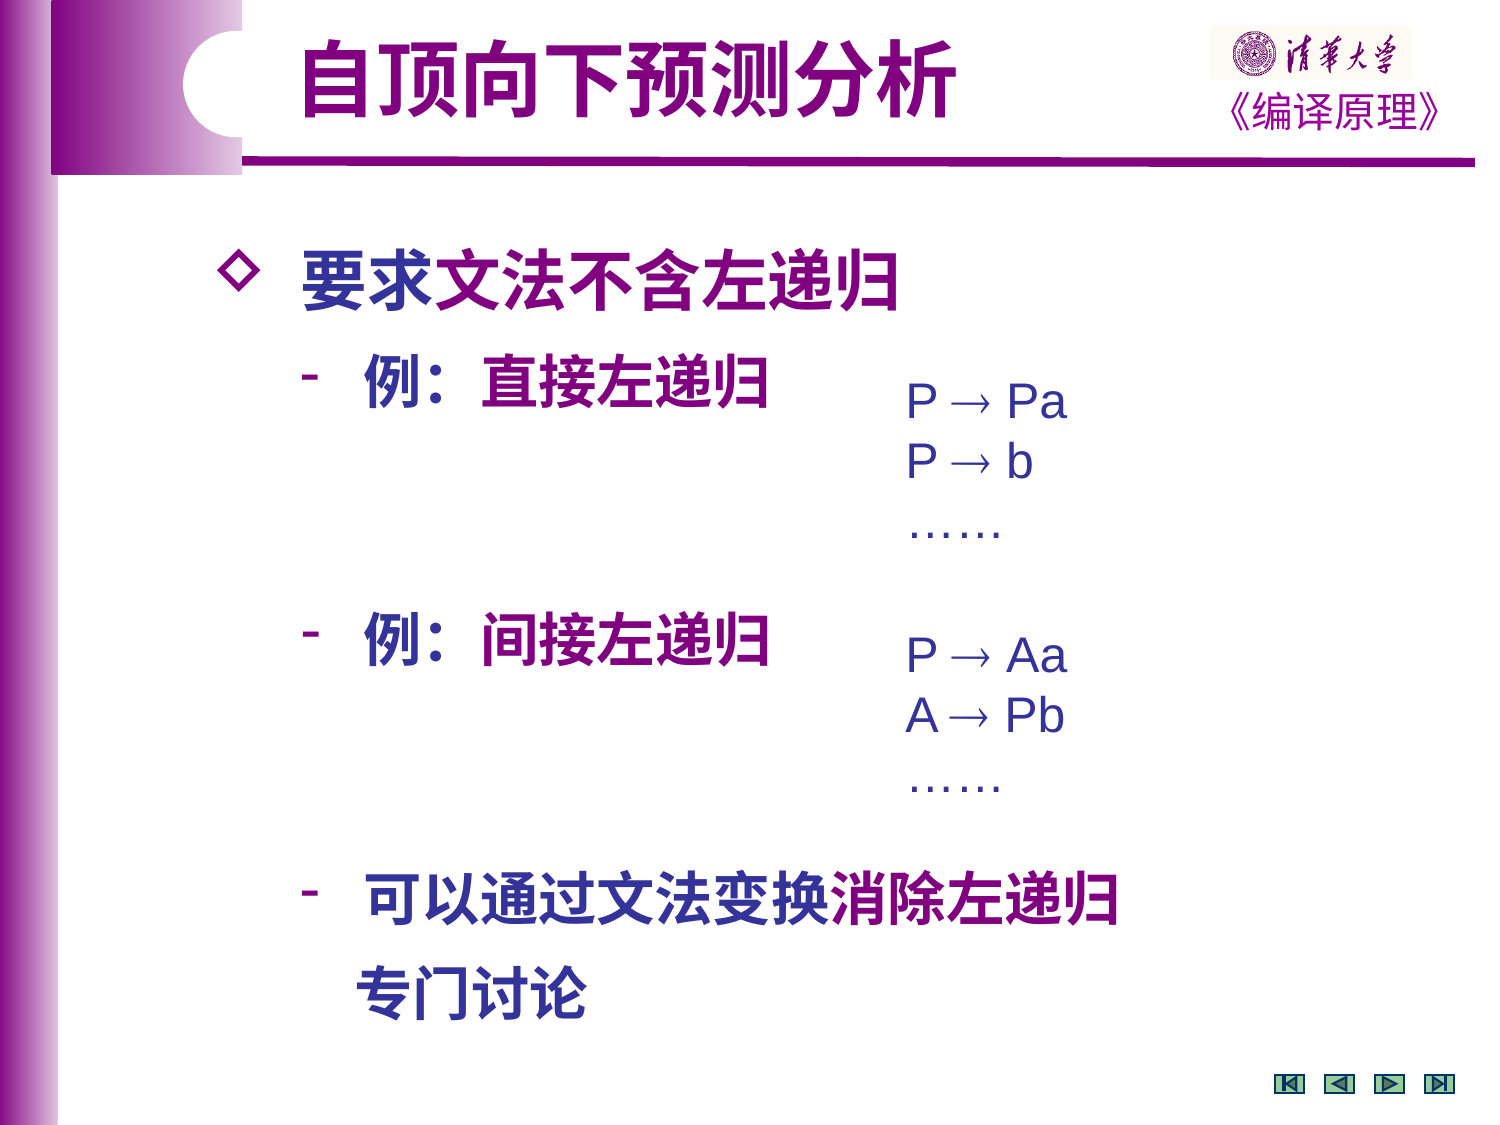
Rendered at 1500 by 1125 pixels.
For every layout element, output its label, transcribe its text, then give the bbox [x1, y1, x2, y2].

text_box [1274, 1074, 1305, 1093]
text_box 例：直接左递归 [286, 338, 820, 423]
text_box P  Aa A  Pb …… [890, 615, 1245, 811]
text_box [1374, 1074, 1405, 1093]
text_box [1424, 1074, 1455, 1093]
text_box 例：间接左递归 [286, 595, 844, 681]
text_box 要求文法不含左递归 [194, 231, 1365, 326]
text_box P  Pa P  b …… [890, 361, 1163, 557]
text_box 自顶向下预测分析 [254, 31, 999, 136]
text_box 可以通过文法变换消除左递归 专门讨论 [286, 854, 1282, 1035]
text_box [1324, 1074, 1355, 1093]
picture [1210, 26, 1412, 79]
